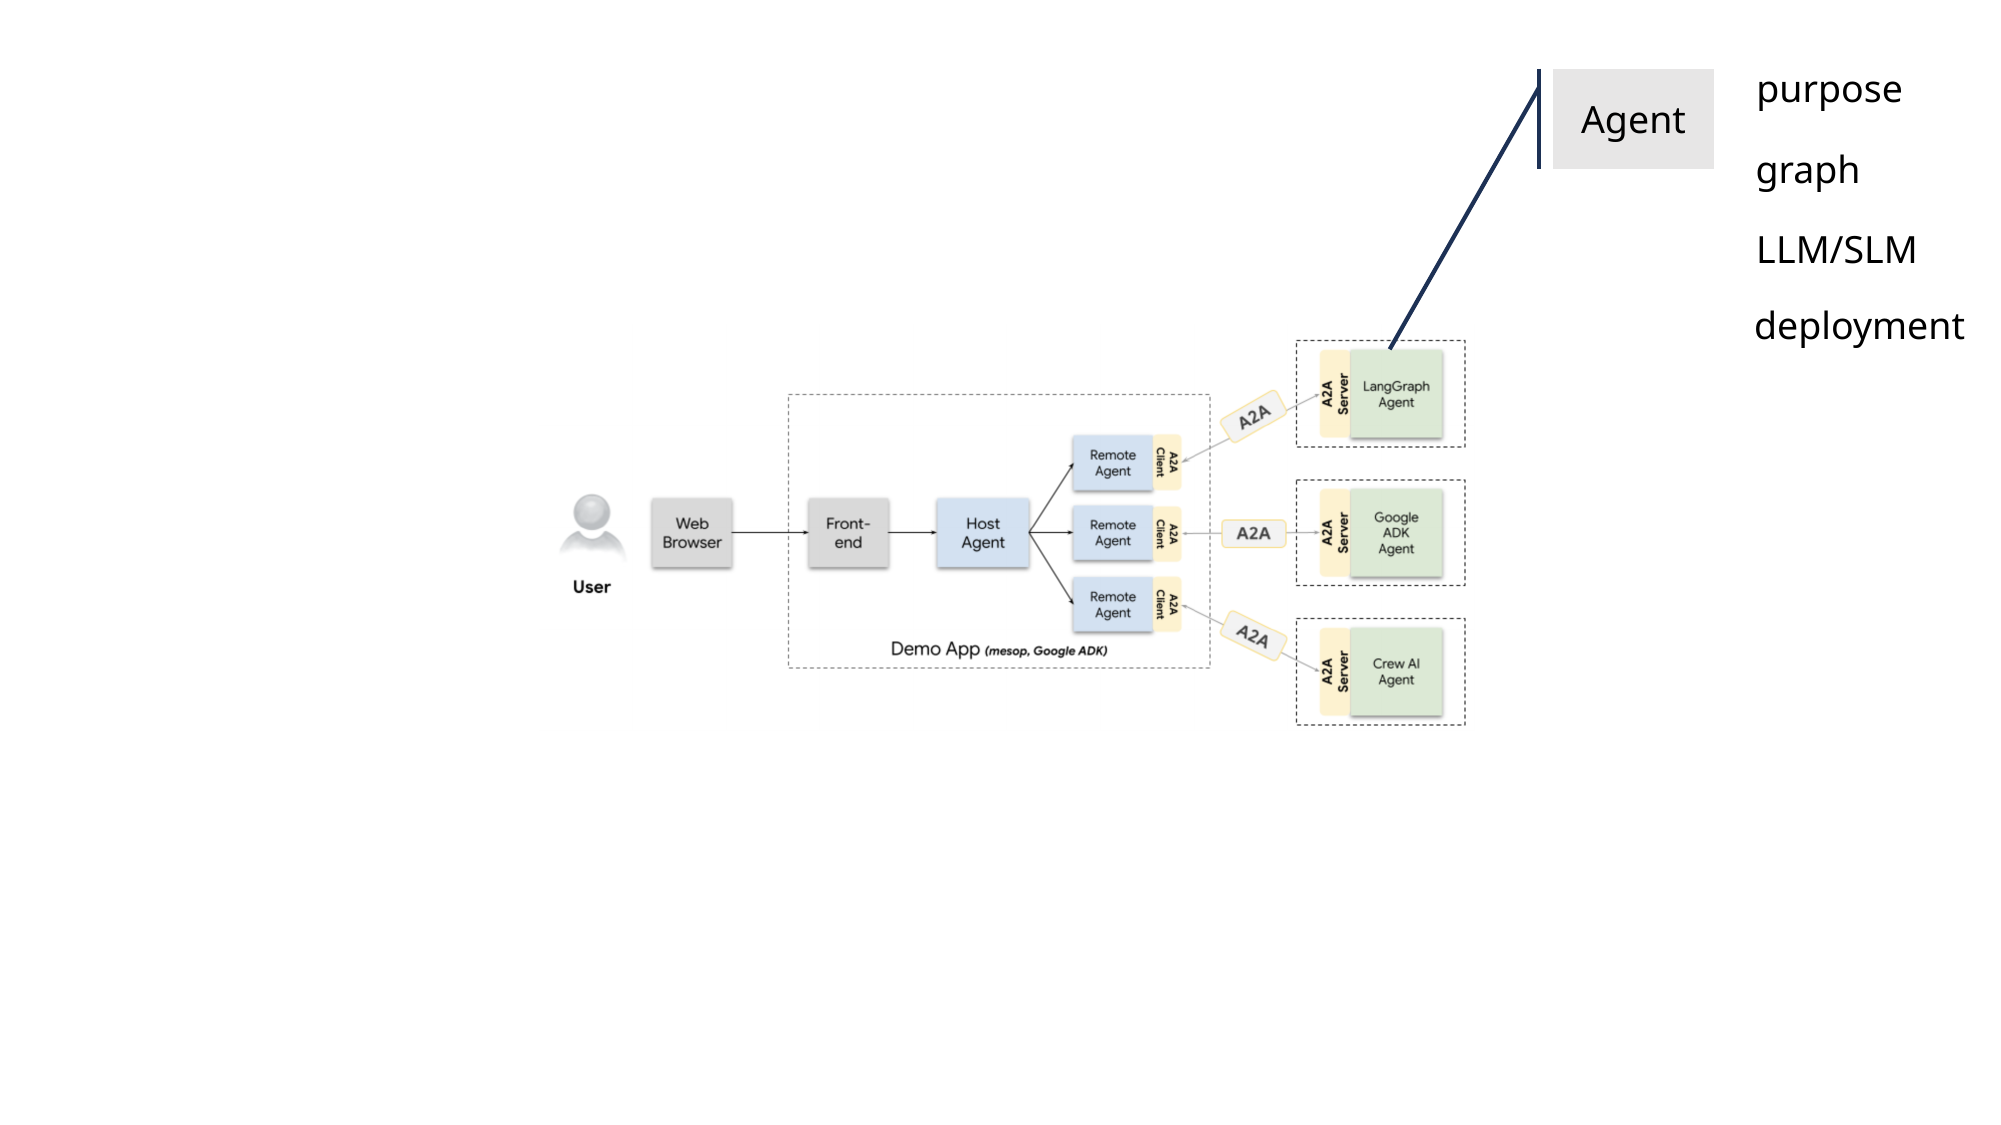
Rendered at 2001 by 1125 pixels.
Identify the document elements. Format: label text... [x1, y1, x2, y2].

text_box purpose [1741, 57, 1918, 118]
picture [539, 324, 1475, 732]
text_box deployment [1739, 294, 1981, 355]
text_box Agent [1402, 68, 1541, 323]
text_box Agent [1553, 69, 1714, 169]
text_box LLM/SLM [1741, 218, 1933, 279]
text_box graph [1740, 138, 1876, 198]
